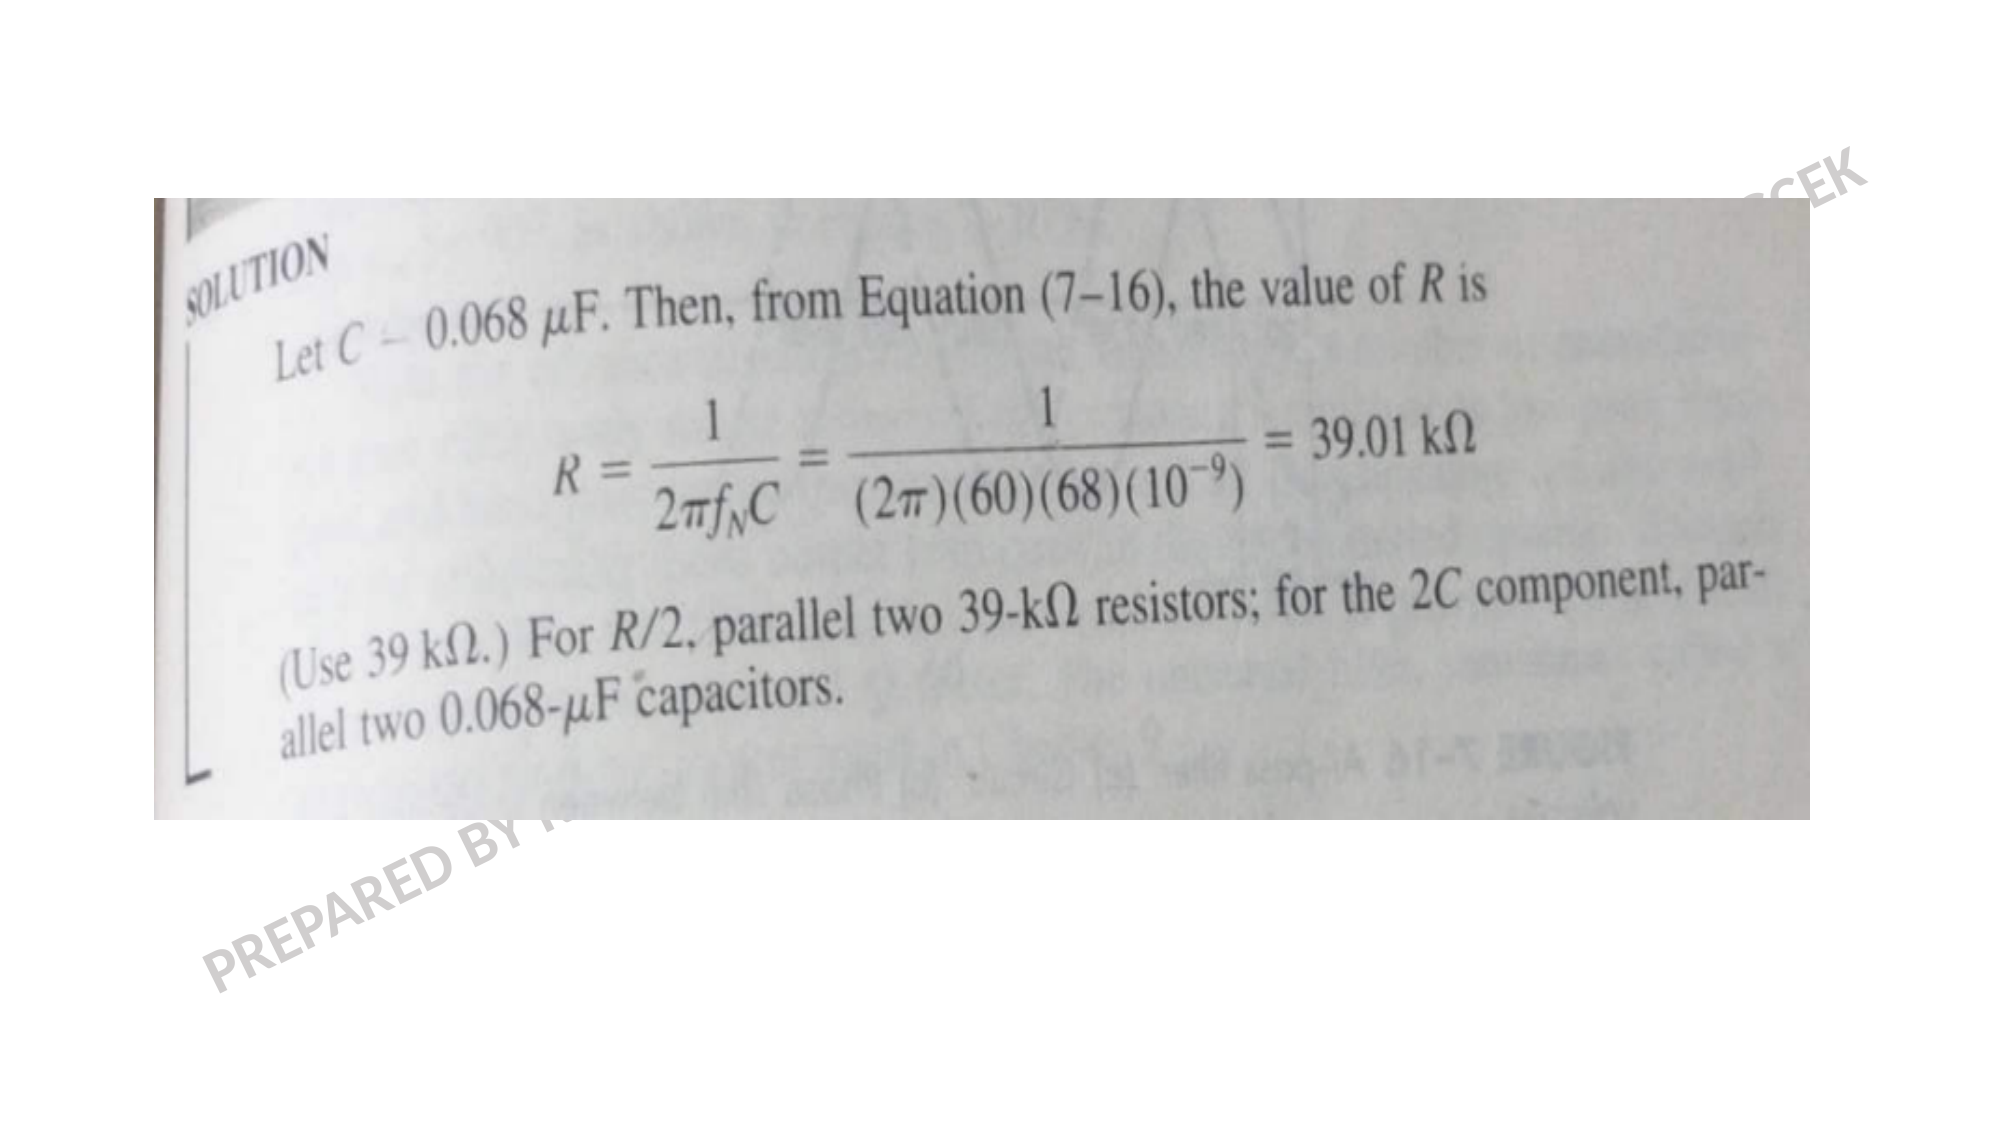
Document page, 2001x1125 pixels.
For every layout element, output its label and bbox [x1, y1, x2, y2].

list [154, 197, 1810, 820]
